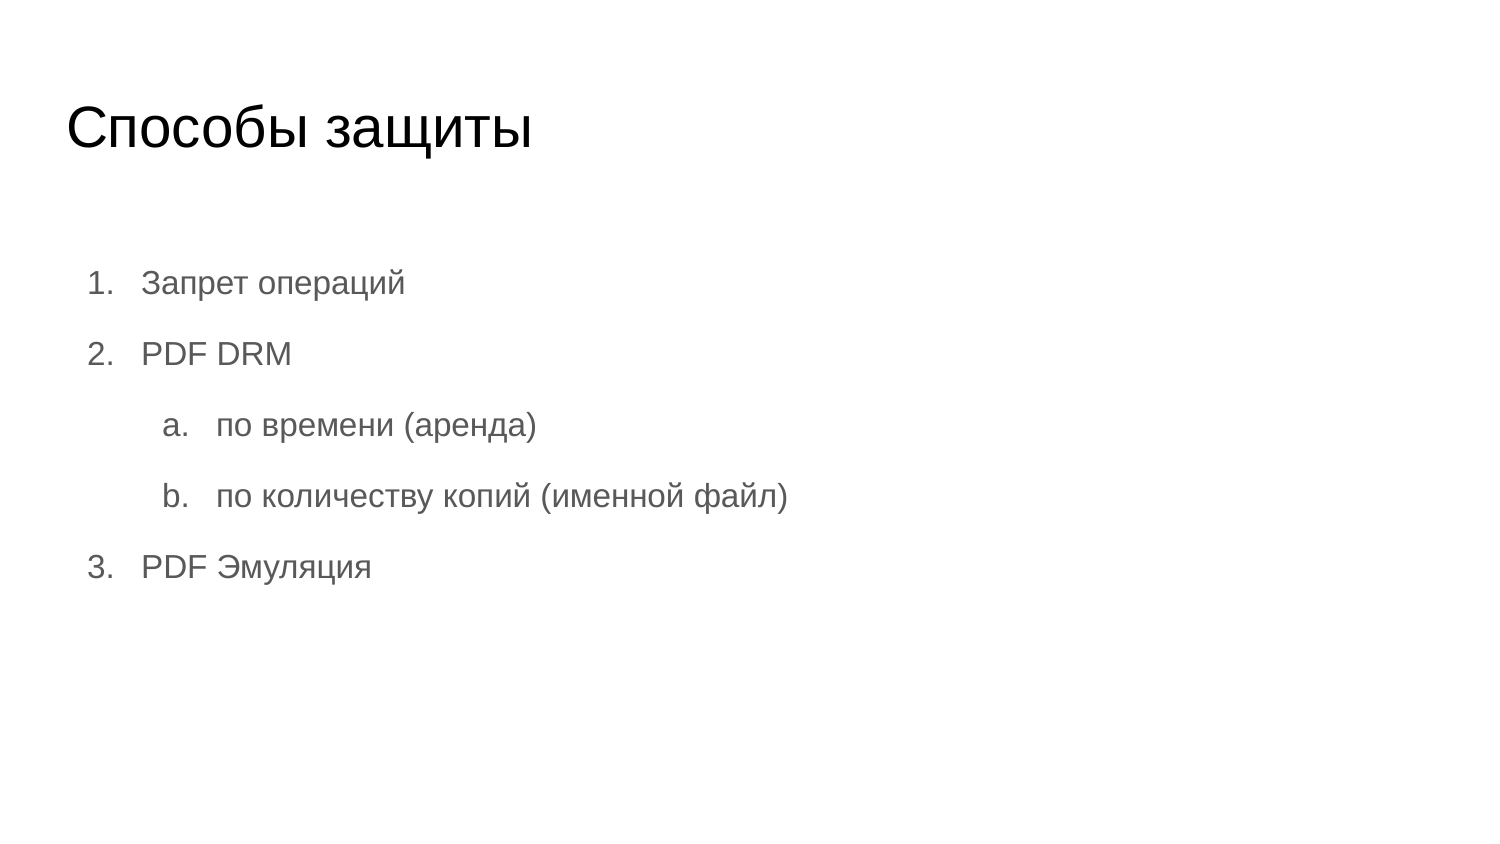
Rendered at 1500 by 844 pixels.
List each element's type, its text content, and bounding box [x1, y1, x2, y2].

list Запрет операций PDF DRM по времени (аренда) по количеству копий (именной файл) PDF Эмуляция [51, 175, 934, 793]
title Способы защиты [51, 74, 1449, 169]
